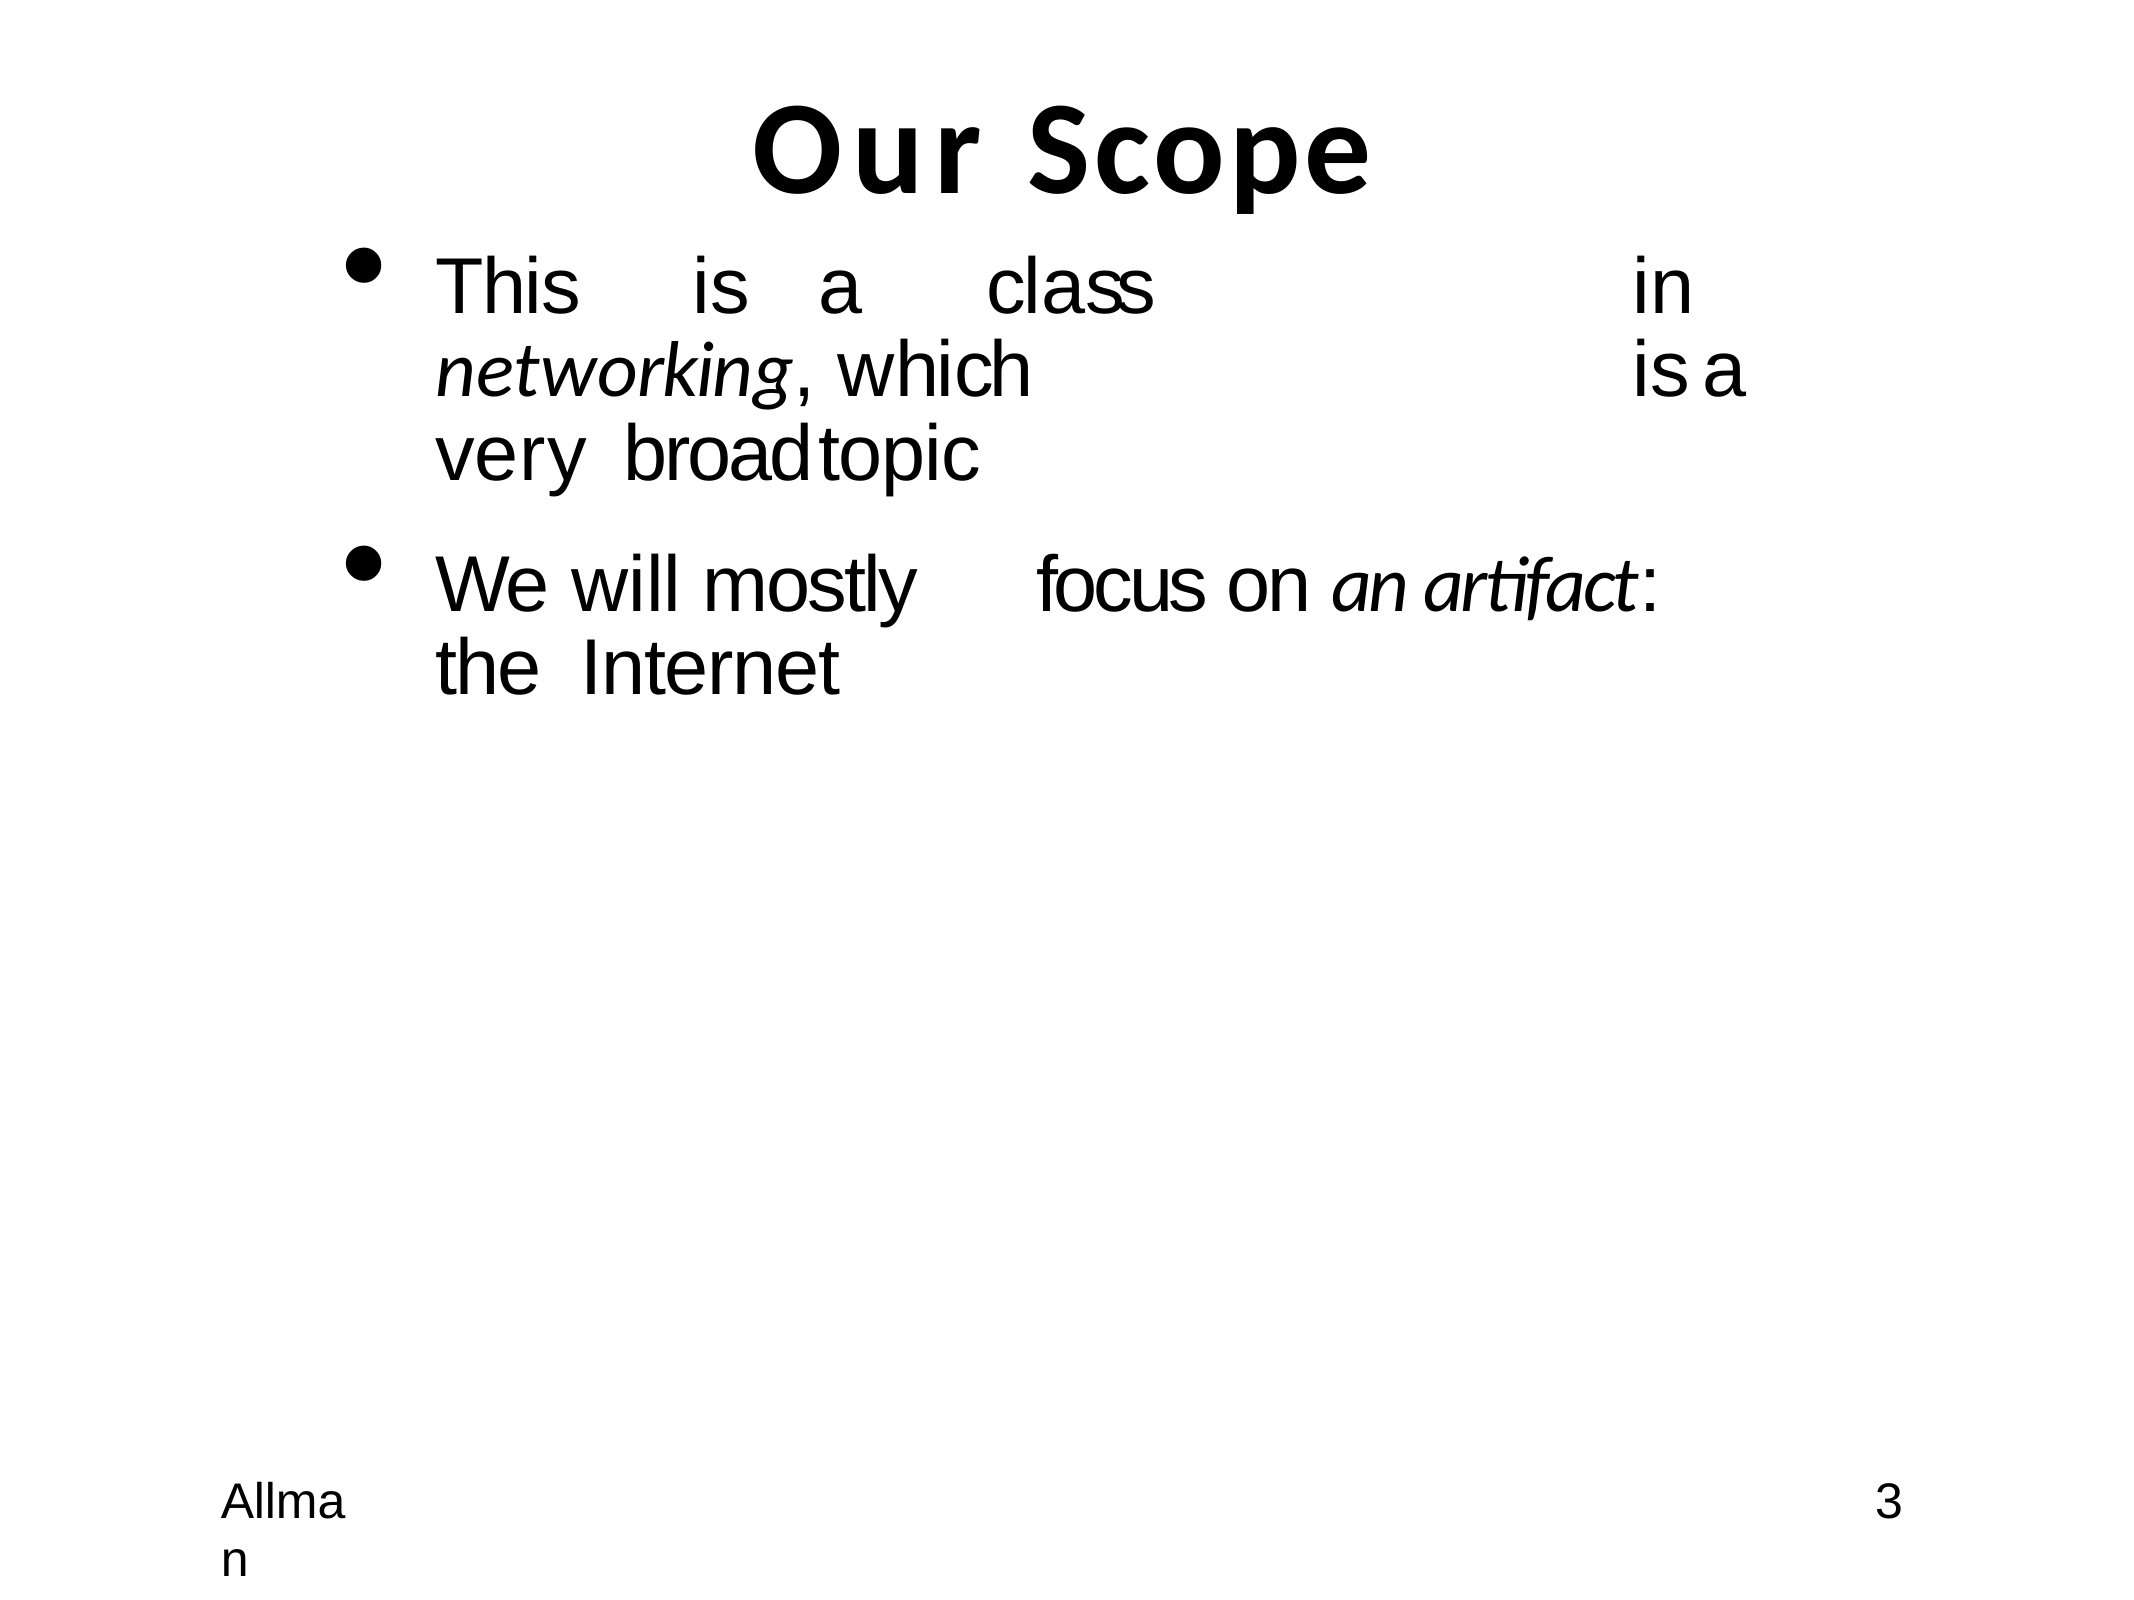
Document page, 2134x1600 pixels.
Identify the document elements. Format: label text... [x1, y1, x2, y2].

footer Allman [218, 1470, 364, 1600]
text_box 3 [1872, 1470, 1902, 1529]
text_box This is a class in networking, which is a very broad topic We will mostly focus on an artifact: the Internet [335, 231, 1804, 711]
title Our Scope [750, 58, 1384, 231]
